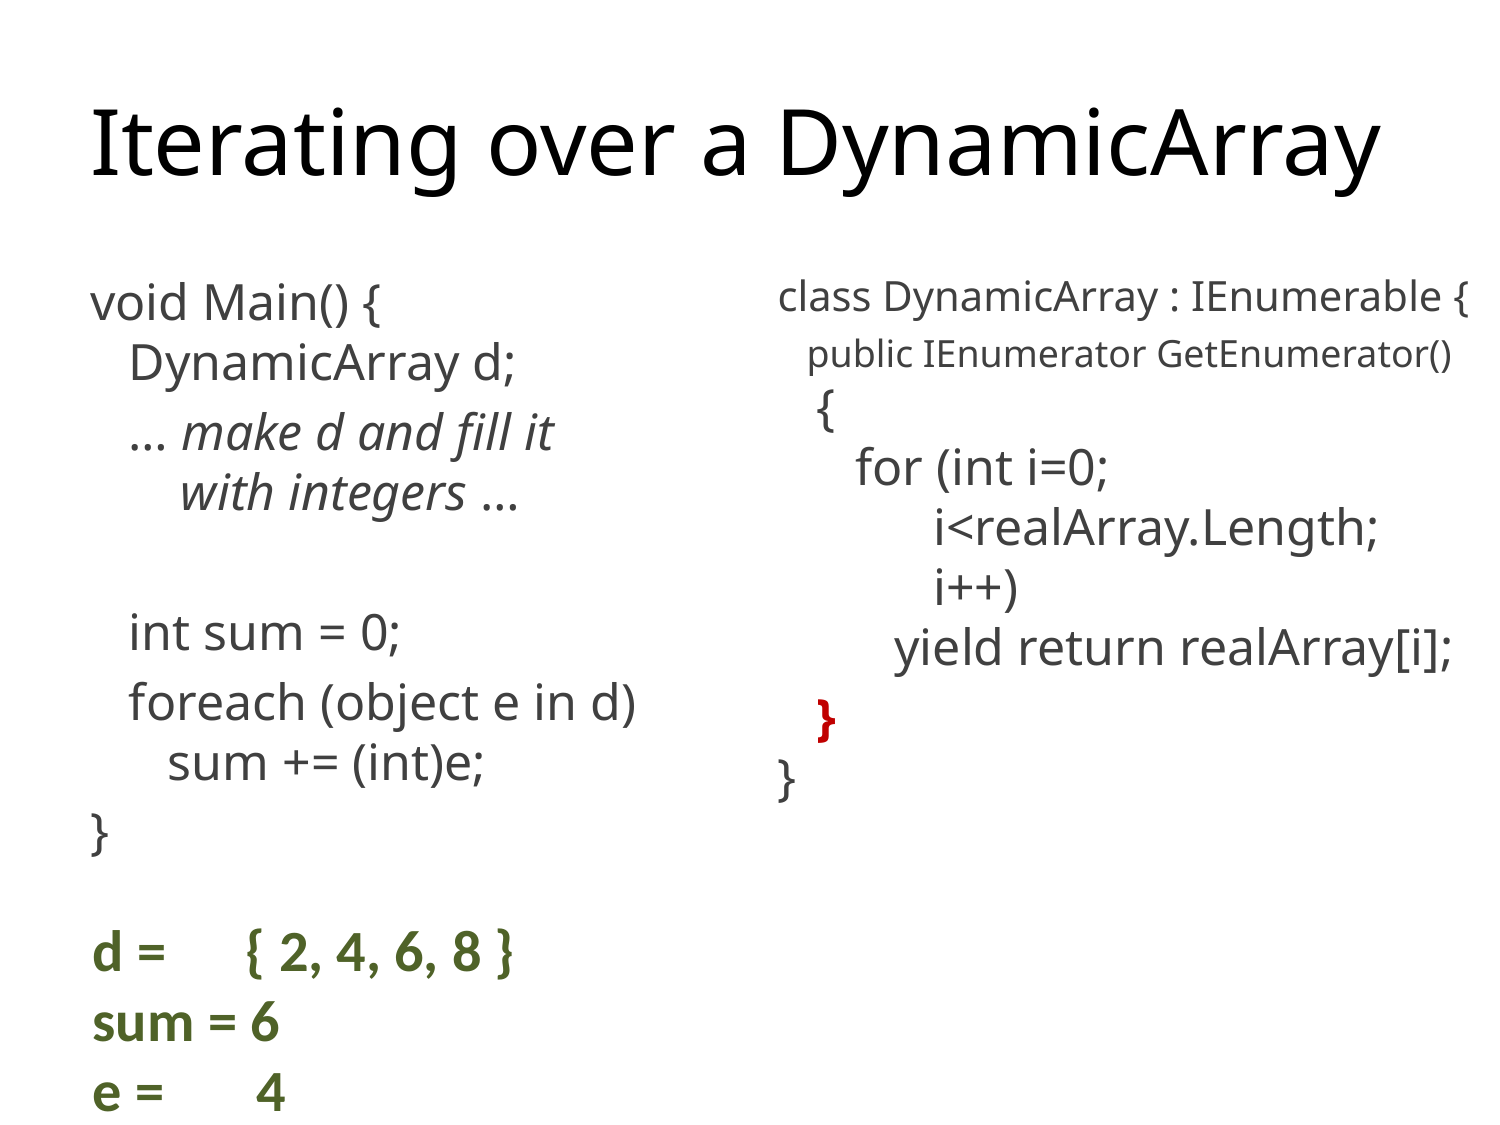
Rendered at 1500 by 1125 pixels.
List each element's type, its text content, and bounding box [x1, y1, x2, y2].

list void Main() { DynamicArray d; … make d and fill it with integers … int sum = 0; foreach (object e in d) sum += (int)e; } [75, 262, 738, 888]
title Iterating over a DynamicArray [75, 45, 1425, 233]
list class DynamicArray : IEnumerable { public IEnumerator GetEnumerator() { for (int i=0; i<realArray.Length; i++) yield return realArray[i]; } } [762, 262, 1500, 1005]
text_box d = { 2, 4, 6, 8 } sum = 6 e = 4 [78, 905, 531, 1125]
